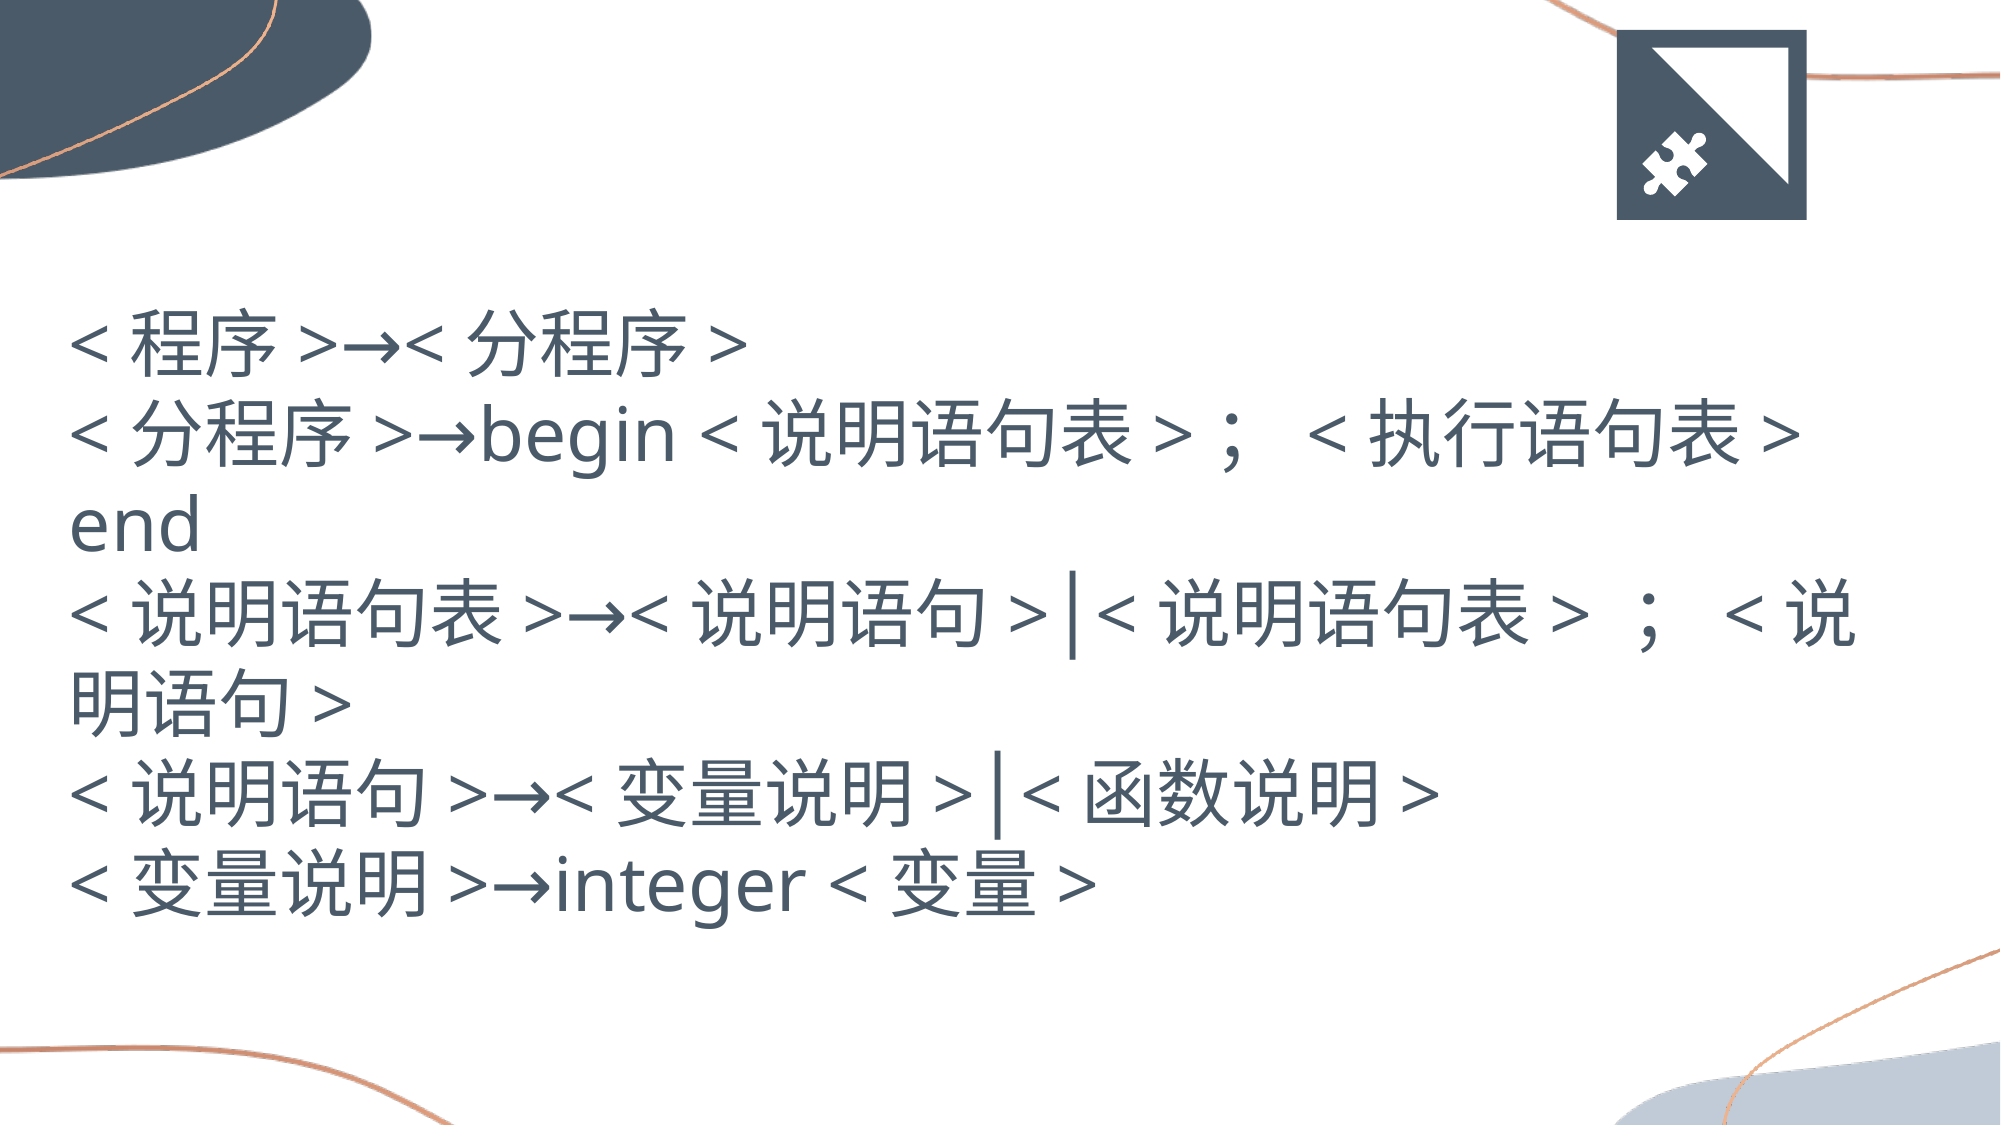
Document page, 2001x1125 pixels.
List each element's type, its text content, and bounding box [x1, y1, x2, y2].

picture [1522, 0, 2001, 107]
text_box <程序>→<分程序> <分程序>→begin <说明语句表>；<执行语句表> end <说明语句表>→<说明语句>│<说明语句表> ；<说明语句> <说明语句>→<变量说明>│<函数说明> <变量说明>→integer <变量> [54, 288, 1916, 934]
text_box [1616, 29, 1807, 220]
picture [1603, 918, 2001, 1125]
picture [0, 0, 372, 207]
picture [0, 1018, 478, 1125]
